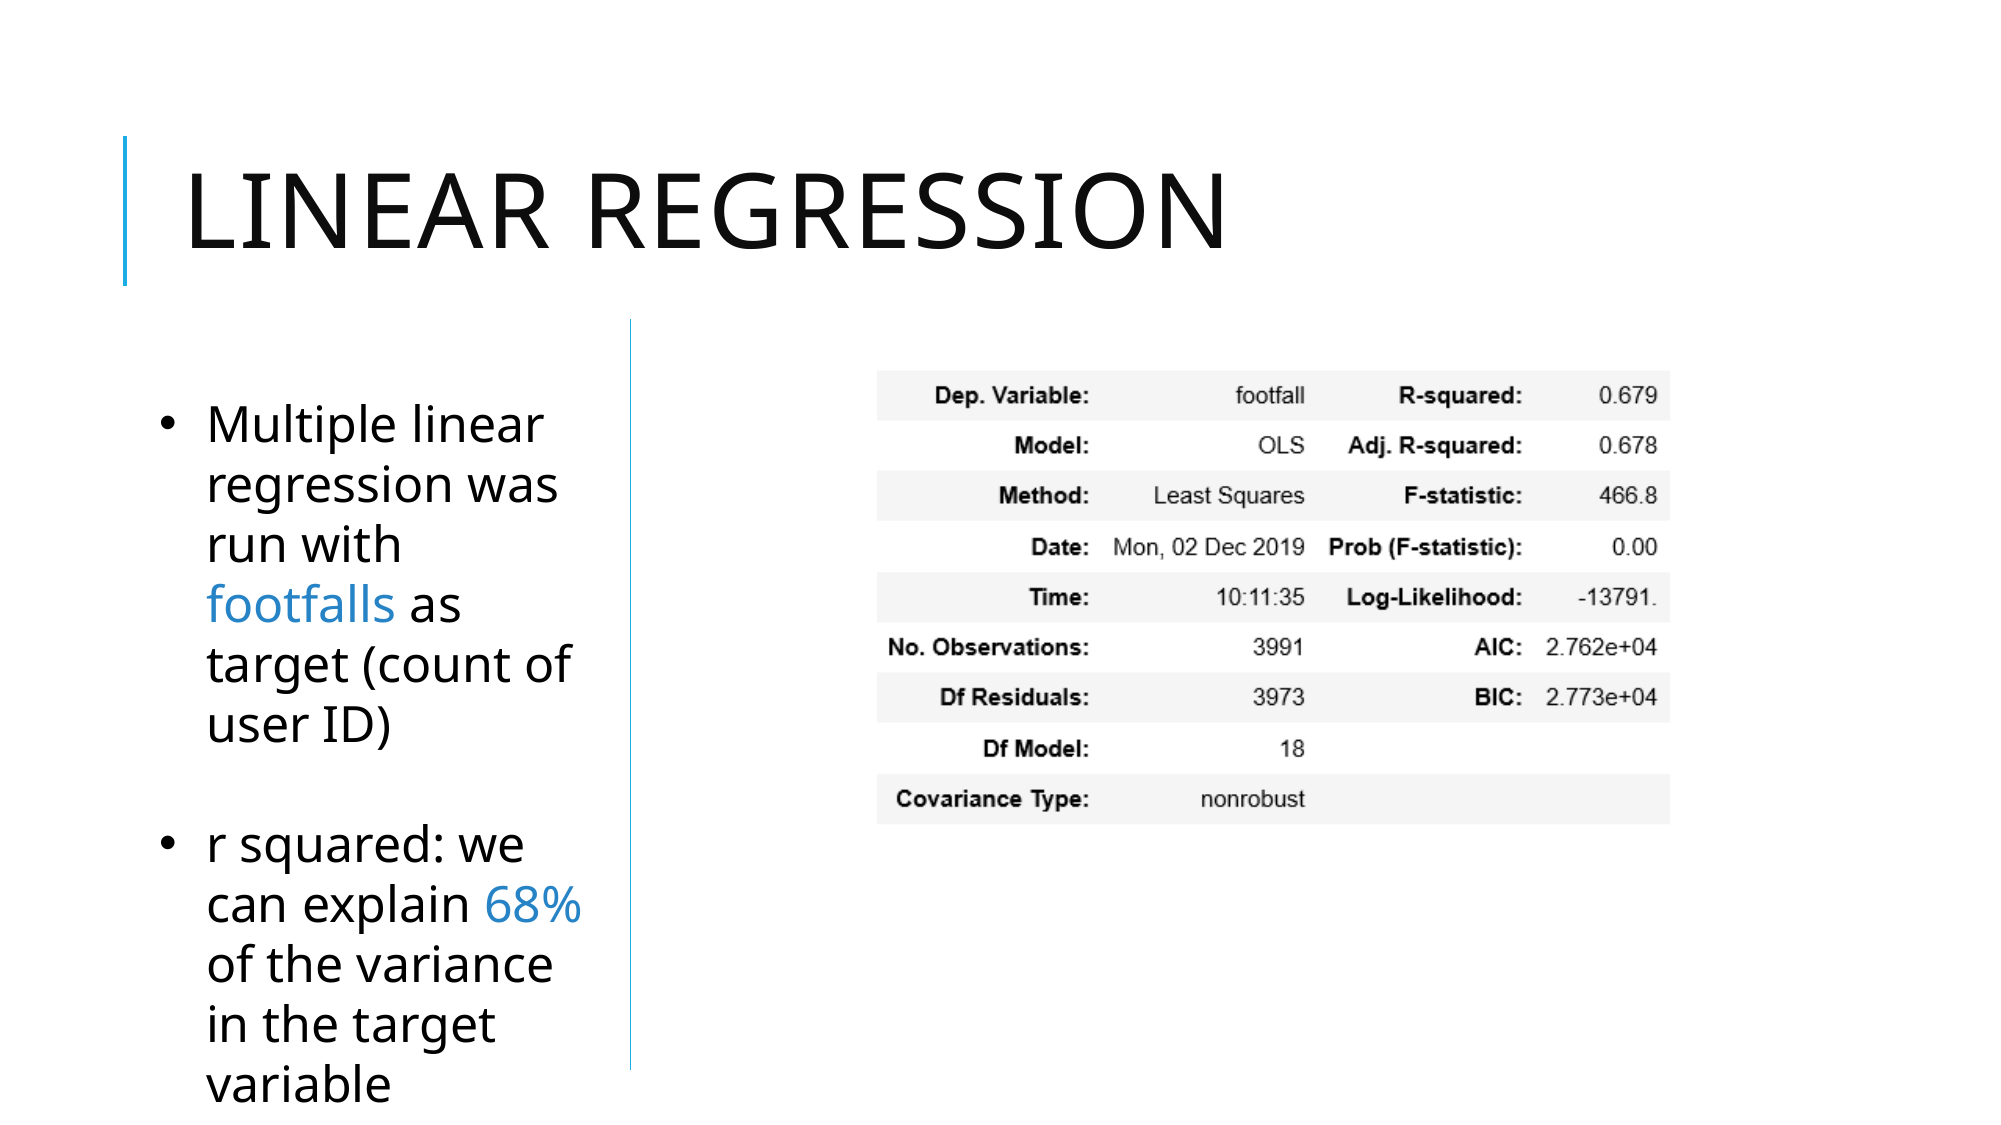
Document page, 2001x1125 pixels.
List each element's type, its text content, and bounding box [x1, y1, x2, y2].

text_box Multiple linear regression was run with footfalls as target (count of user ID) r squared: we can explain 68% of the variance in the target variable [144, 384, 608, 1125]
picture [877, 362, 1686, 840]
title Linear Regression [168, 96, 1763, 342]
